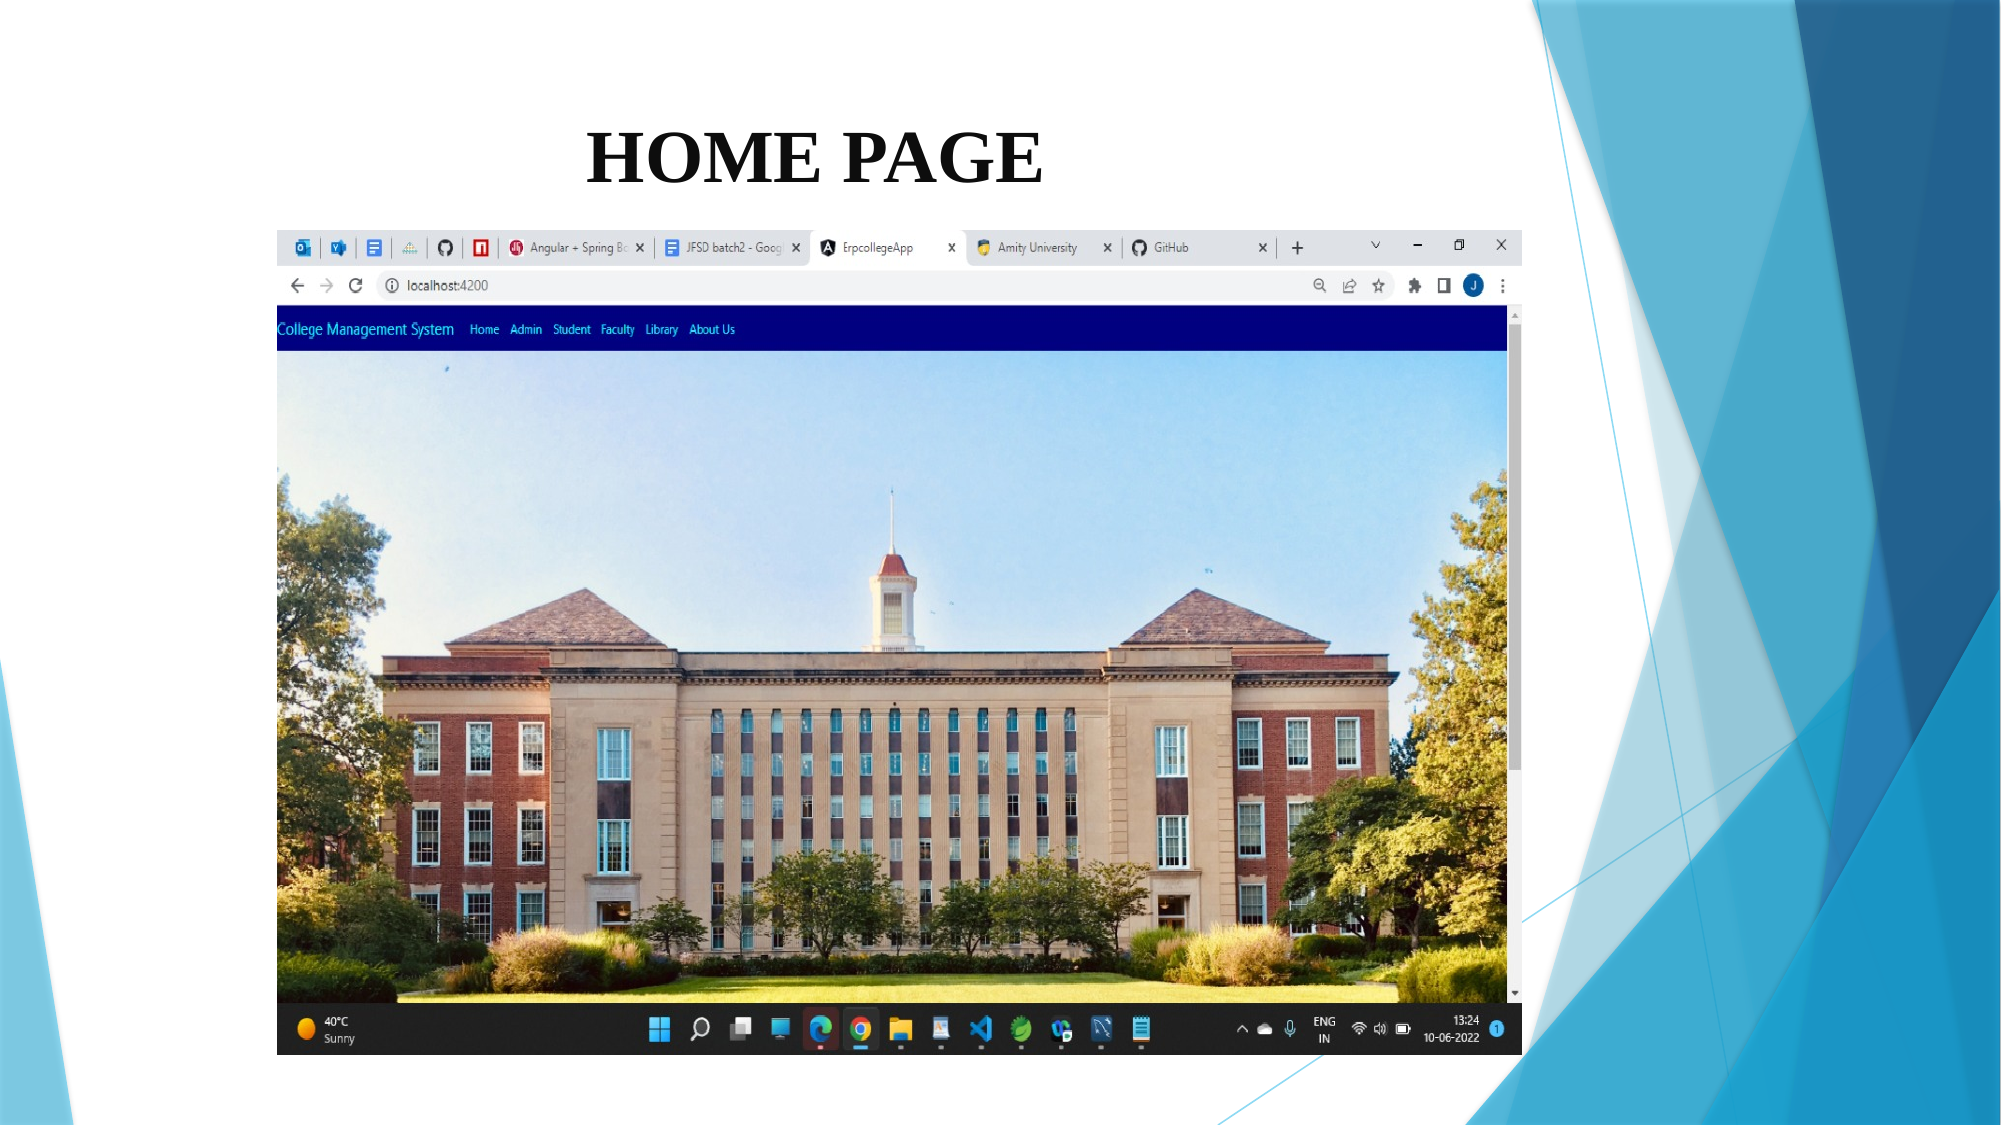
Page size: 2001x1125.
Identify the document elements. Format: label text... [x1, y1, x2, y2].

title HOME PAGE [111, 99, 1522, 317]
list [276, 229, 1522, 1055]
